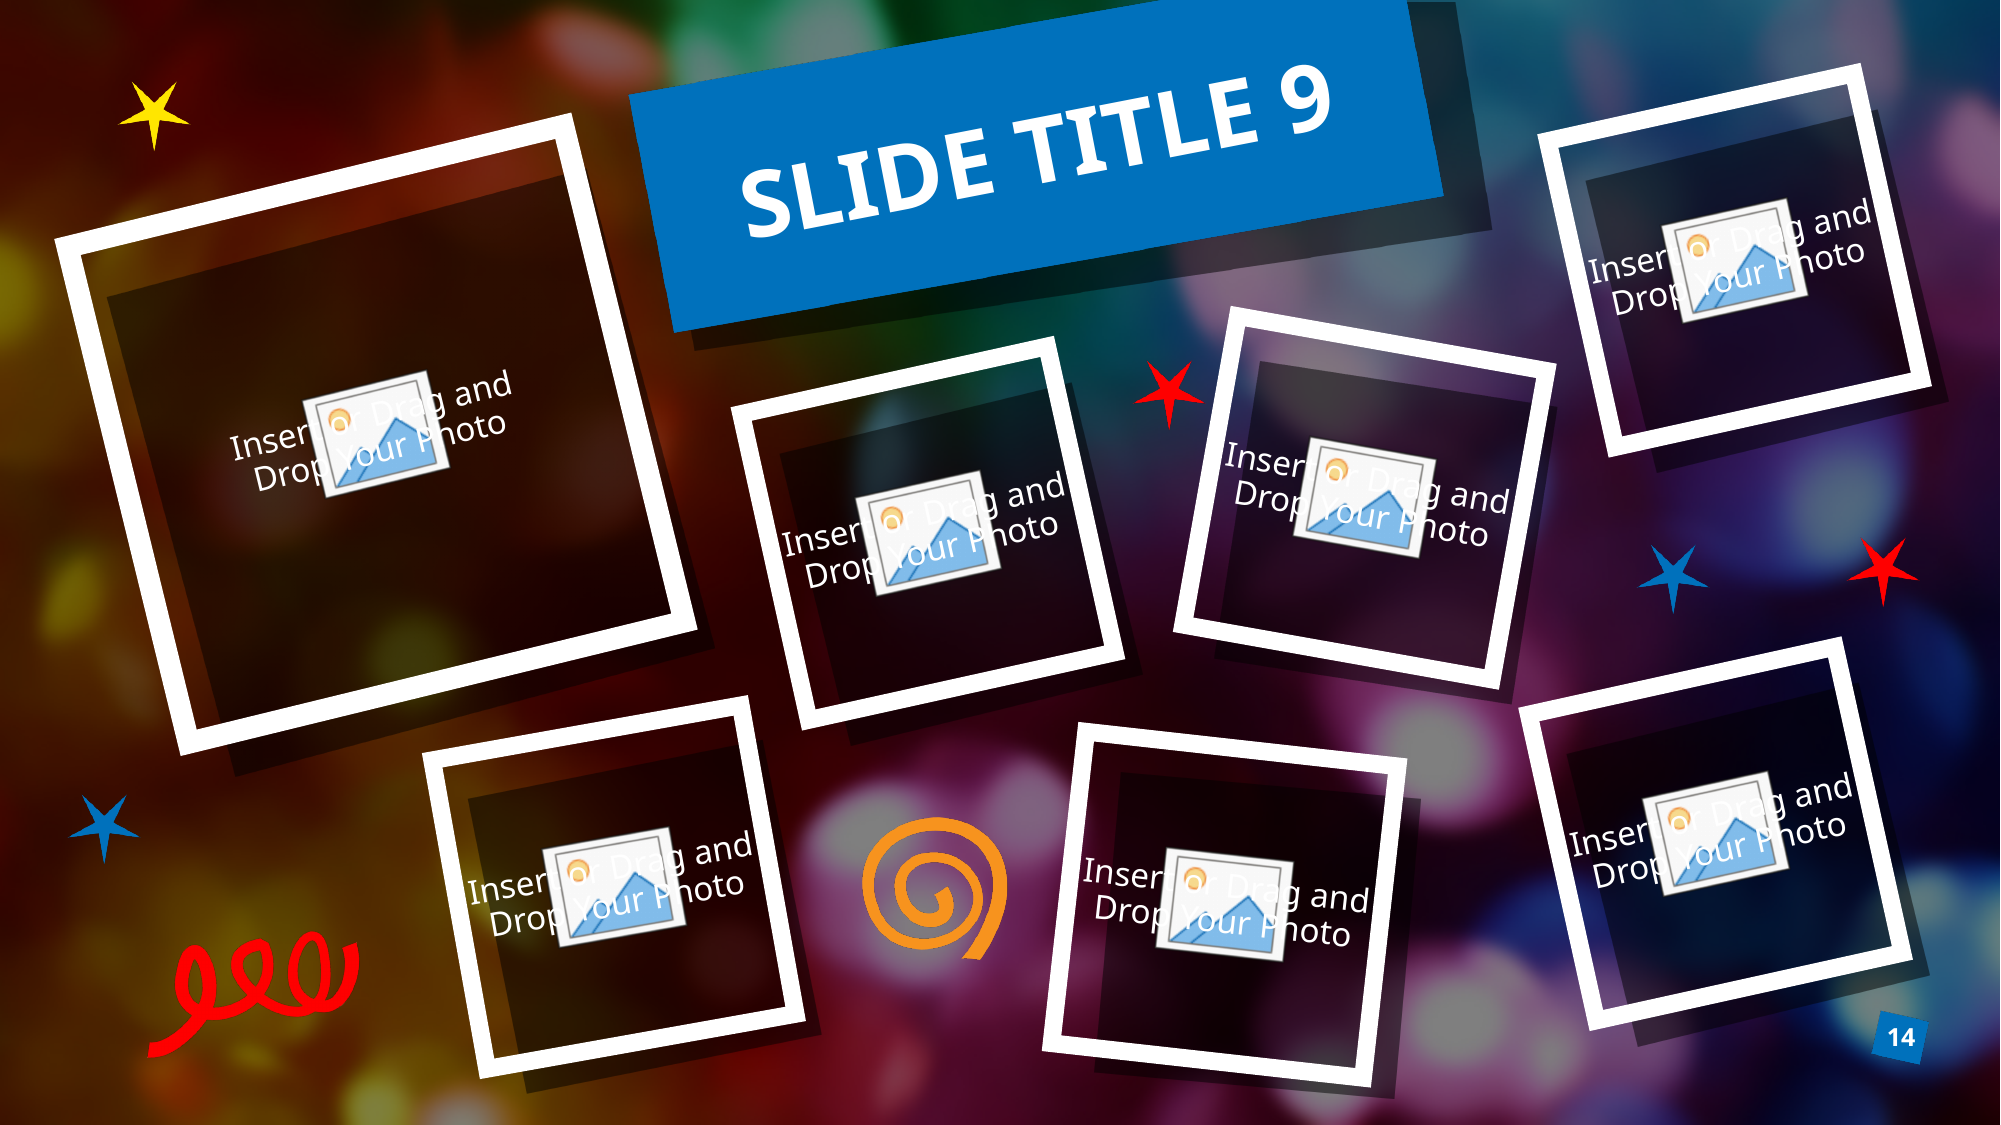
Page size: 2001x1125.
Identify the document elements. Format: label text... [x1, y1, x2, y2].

title SLIDE TITLE 9 [635, 0, 1441, 339]
slide_number 14 [1866, 1008, 1936, 1069]
picture [0, 0, 2000, 1125]
